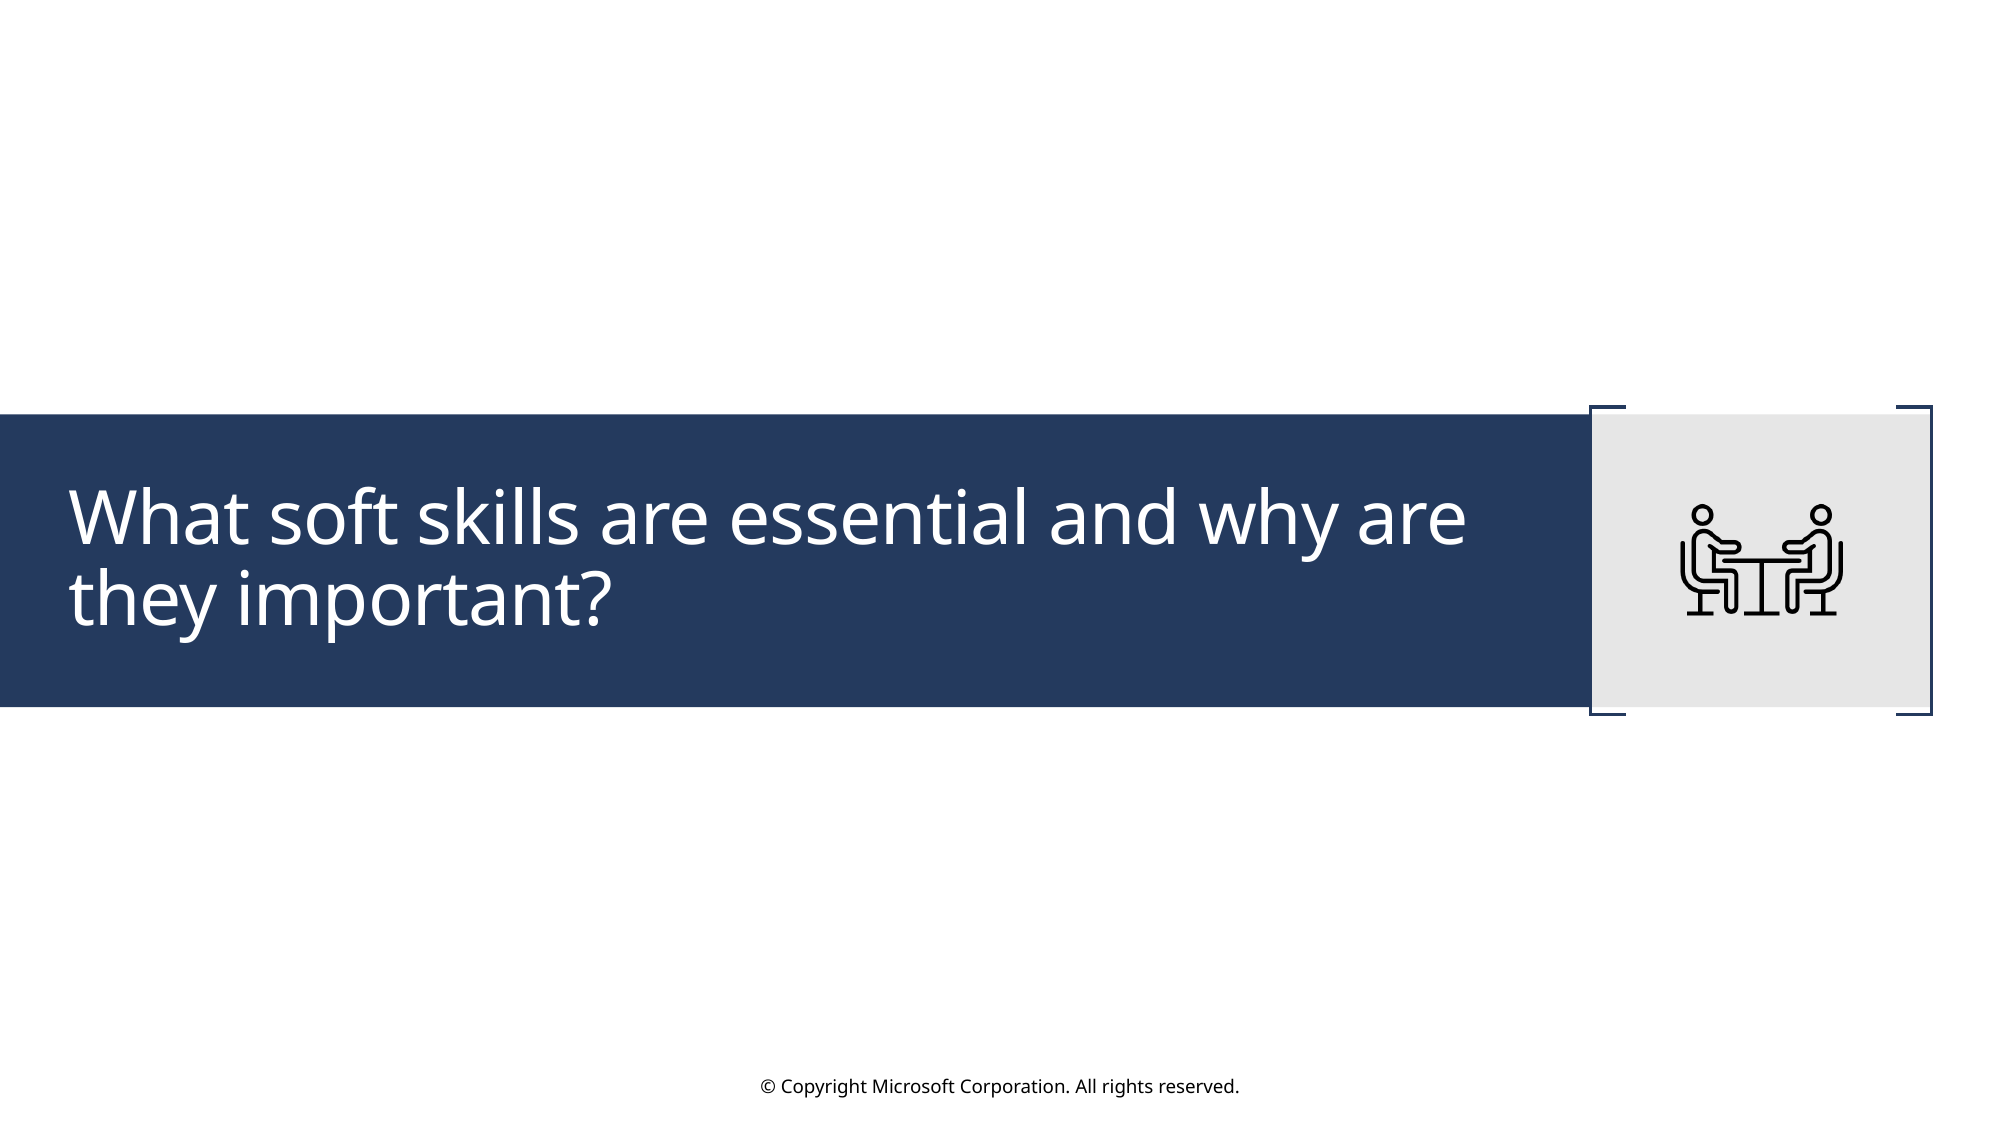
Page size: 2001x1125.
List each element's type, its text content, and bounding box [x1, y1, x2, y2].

picture [1656, 455, 1867, 667]
title What soft skills are essential and why are they important? [68, 414, 1577, 708]
